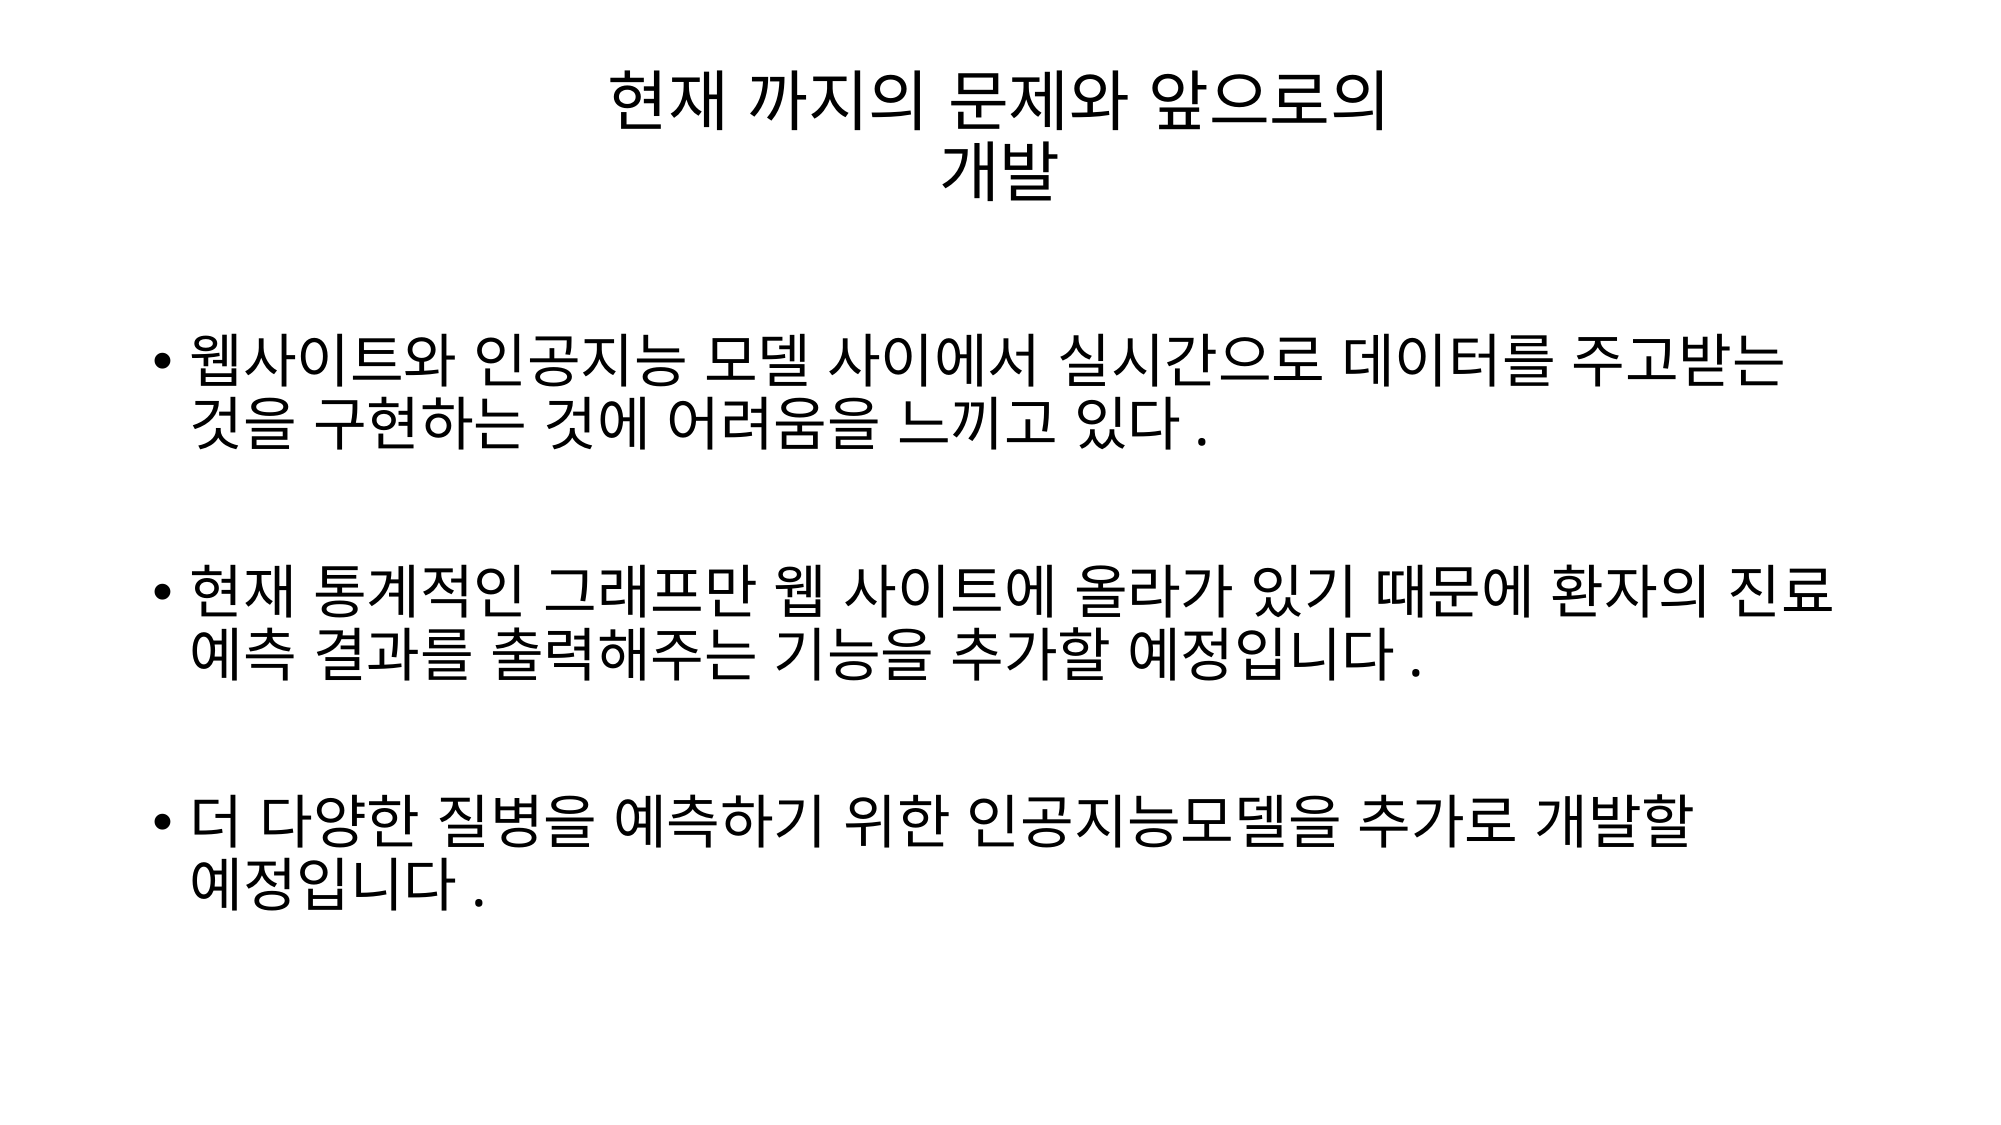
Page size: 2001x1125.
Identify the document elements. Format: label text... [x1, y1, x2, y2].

list 웹사이트와 인공지능 모델 사이에서 실시간으로 데이터를 주고받는 것을 구현하는 것에 어려움을 느끼고 있다. 현재 통계적인 그래프만 웹 사이트에 올라가 있기 때문에 환자의 진료 예측 결과를 출력해주는 기능을 추가할 예정입니다. 더 다양한 질병을 예측하기 위한 인공지능모델을 추가로 개발할 예정입니다. [137, 324, 1863, 1039]
title 현재 까지의 문제와 앞으로의 개발 [568, 59, 1432, 219]
